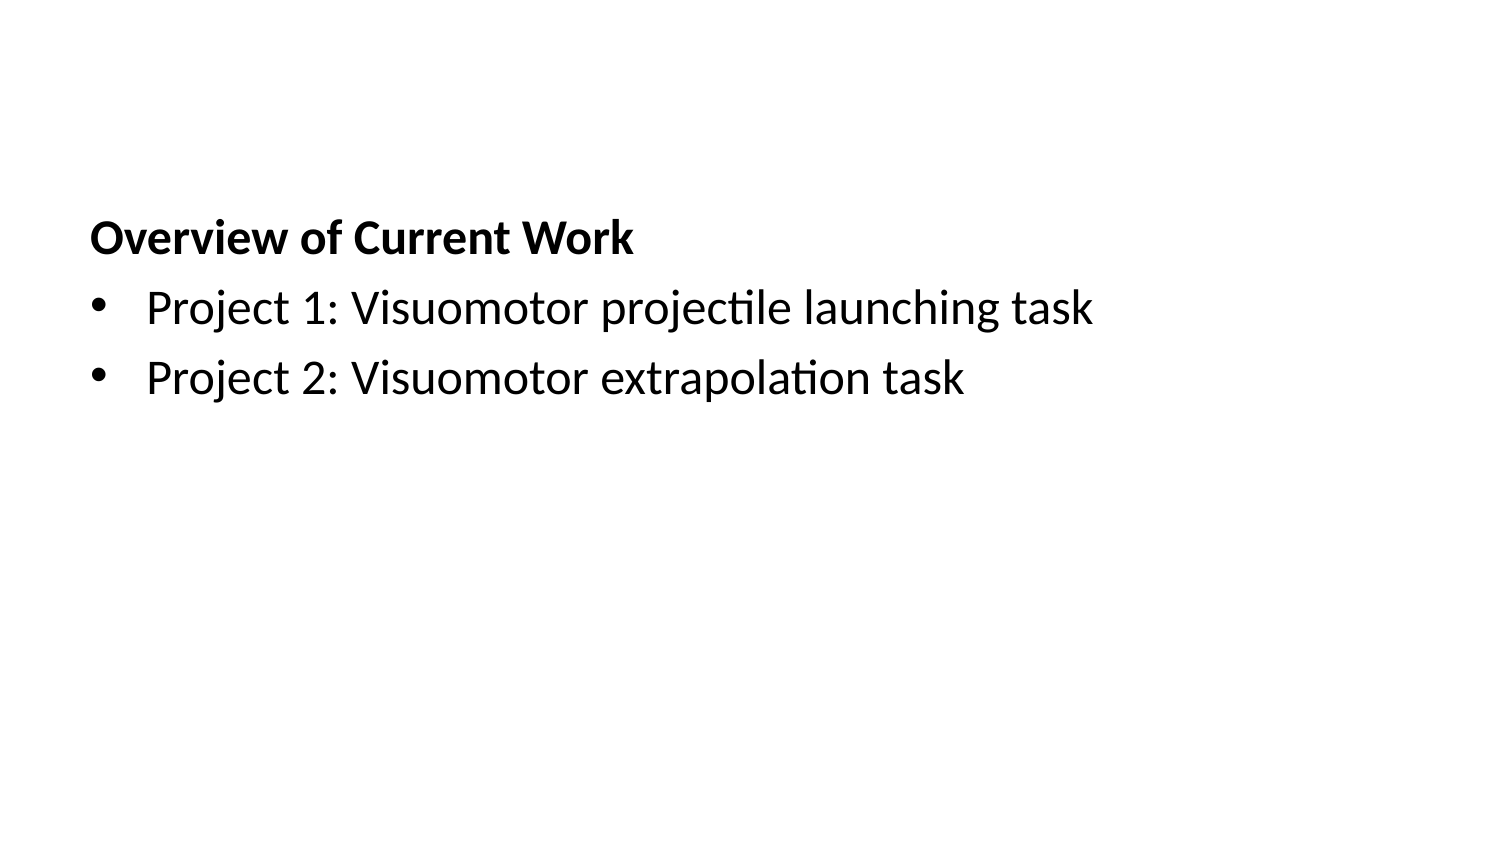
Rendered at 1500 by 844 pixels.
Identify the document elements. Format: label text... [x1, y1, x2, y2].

list Overview of Current Work Project 1: Visuomotor projectile launching task Project 2: Visuomotor extrapolation task [75, 196, 1425, 754]
